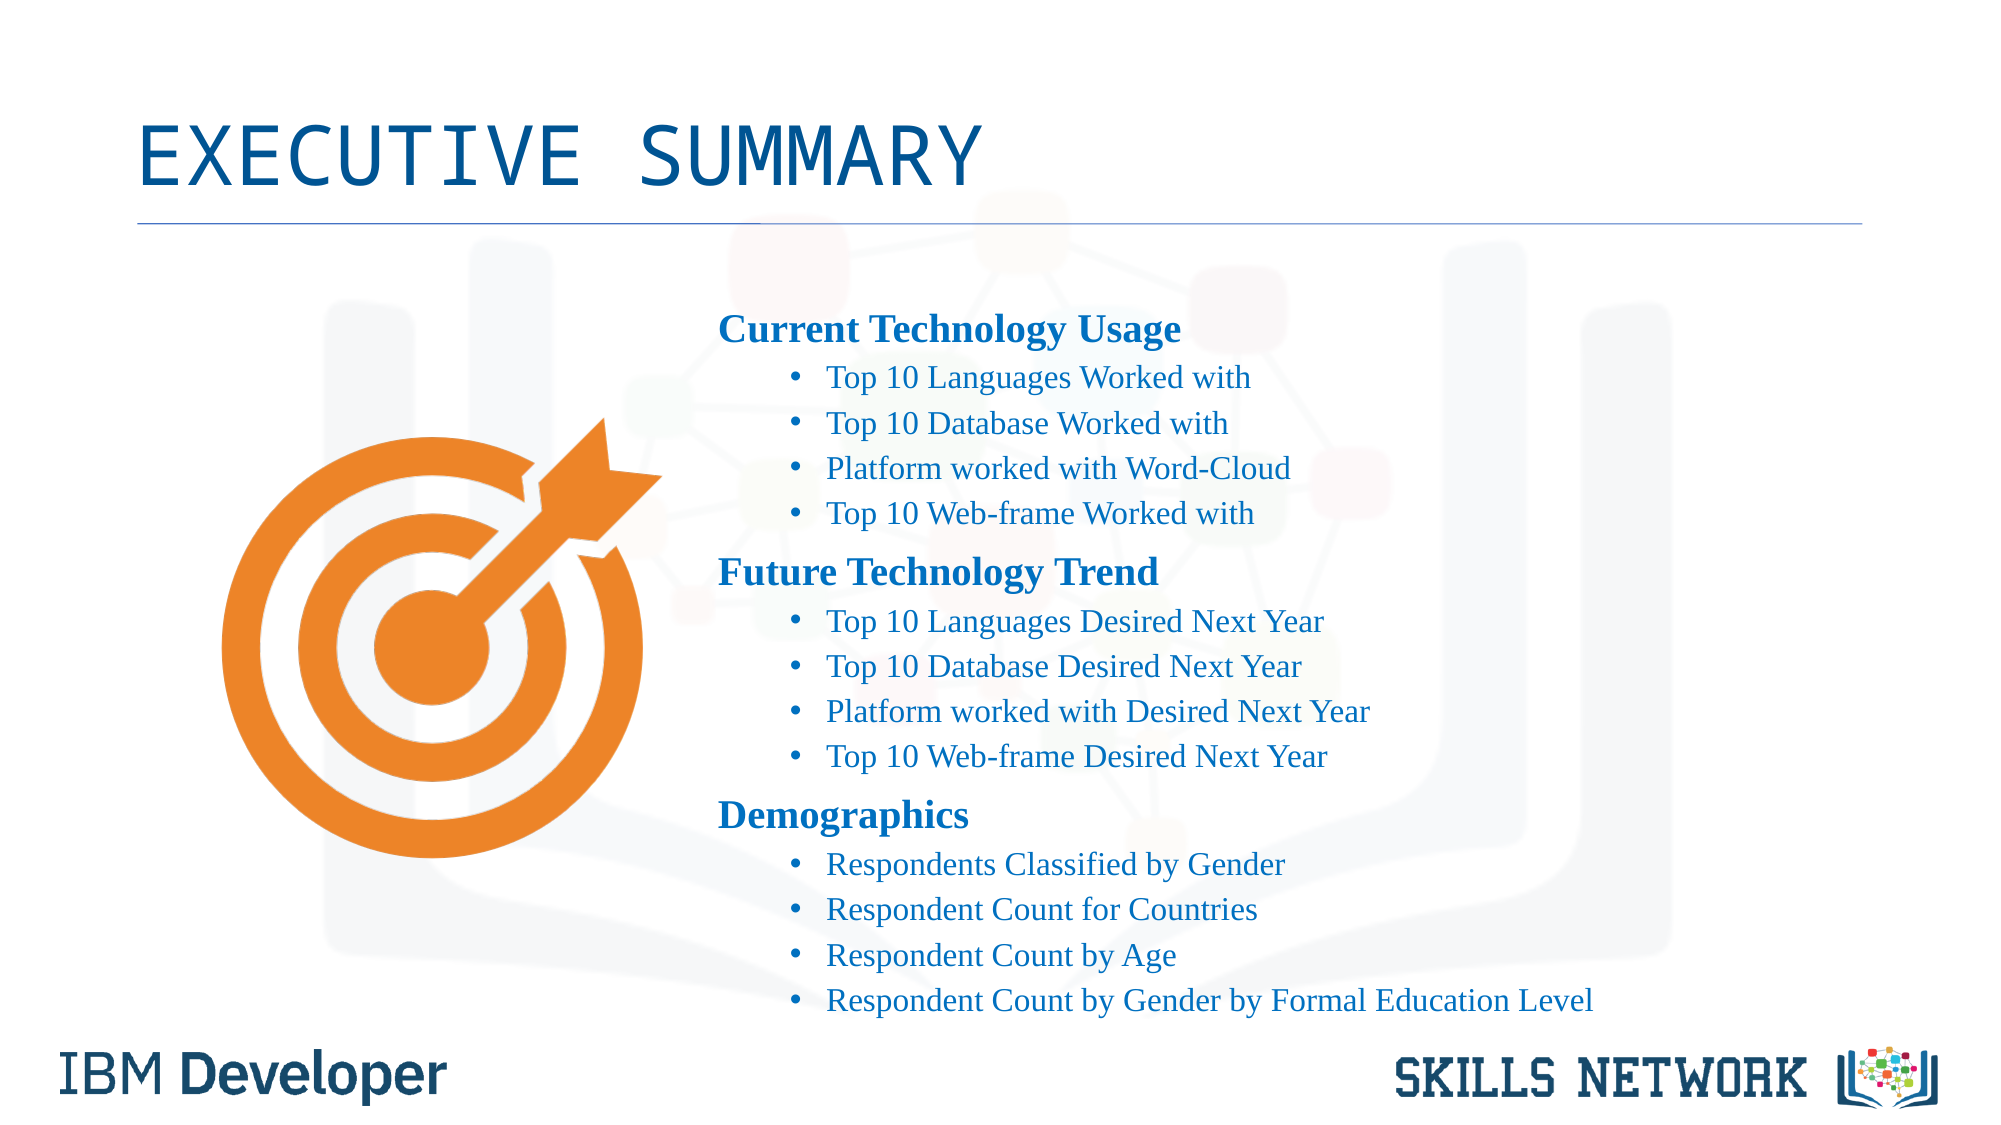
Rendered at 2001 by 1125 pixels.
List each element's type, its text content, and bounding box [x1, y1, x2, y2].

picture [178, 377, 703, 902]
picture [1390, 1045, 1945, 1111]
title EXECUTIVE SUMMARY [120, 50, 1526, 268]
list Current Technology Usage Top 10 Languages Worked with Top 10 Database Worked with Platform worked with Word-Cloud Top 10 Web-frame Worked with Future Technology Trend Top 10 Languages Desired Next Year Top 10 Database Desired Next Year Platform worked with Desired Next Year Top 10 Web-frame Desired Next Year Demographics Respondents Classified by Gender Respondent Count for Countries Respondent Count by Age Respondent Count by Gender by Formal Education Level [702, 299, 1863, 1032]
picture [55, 1045, 459, 1108]
